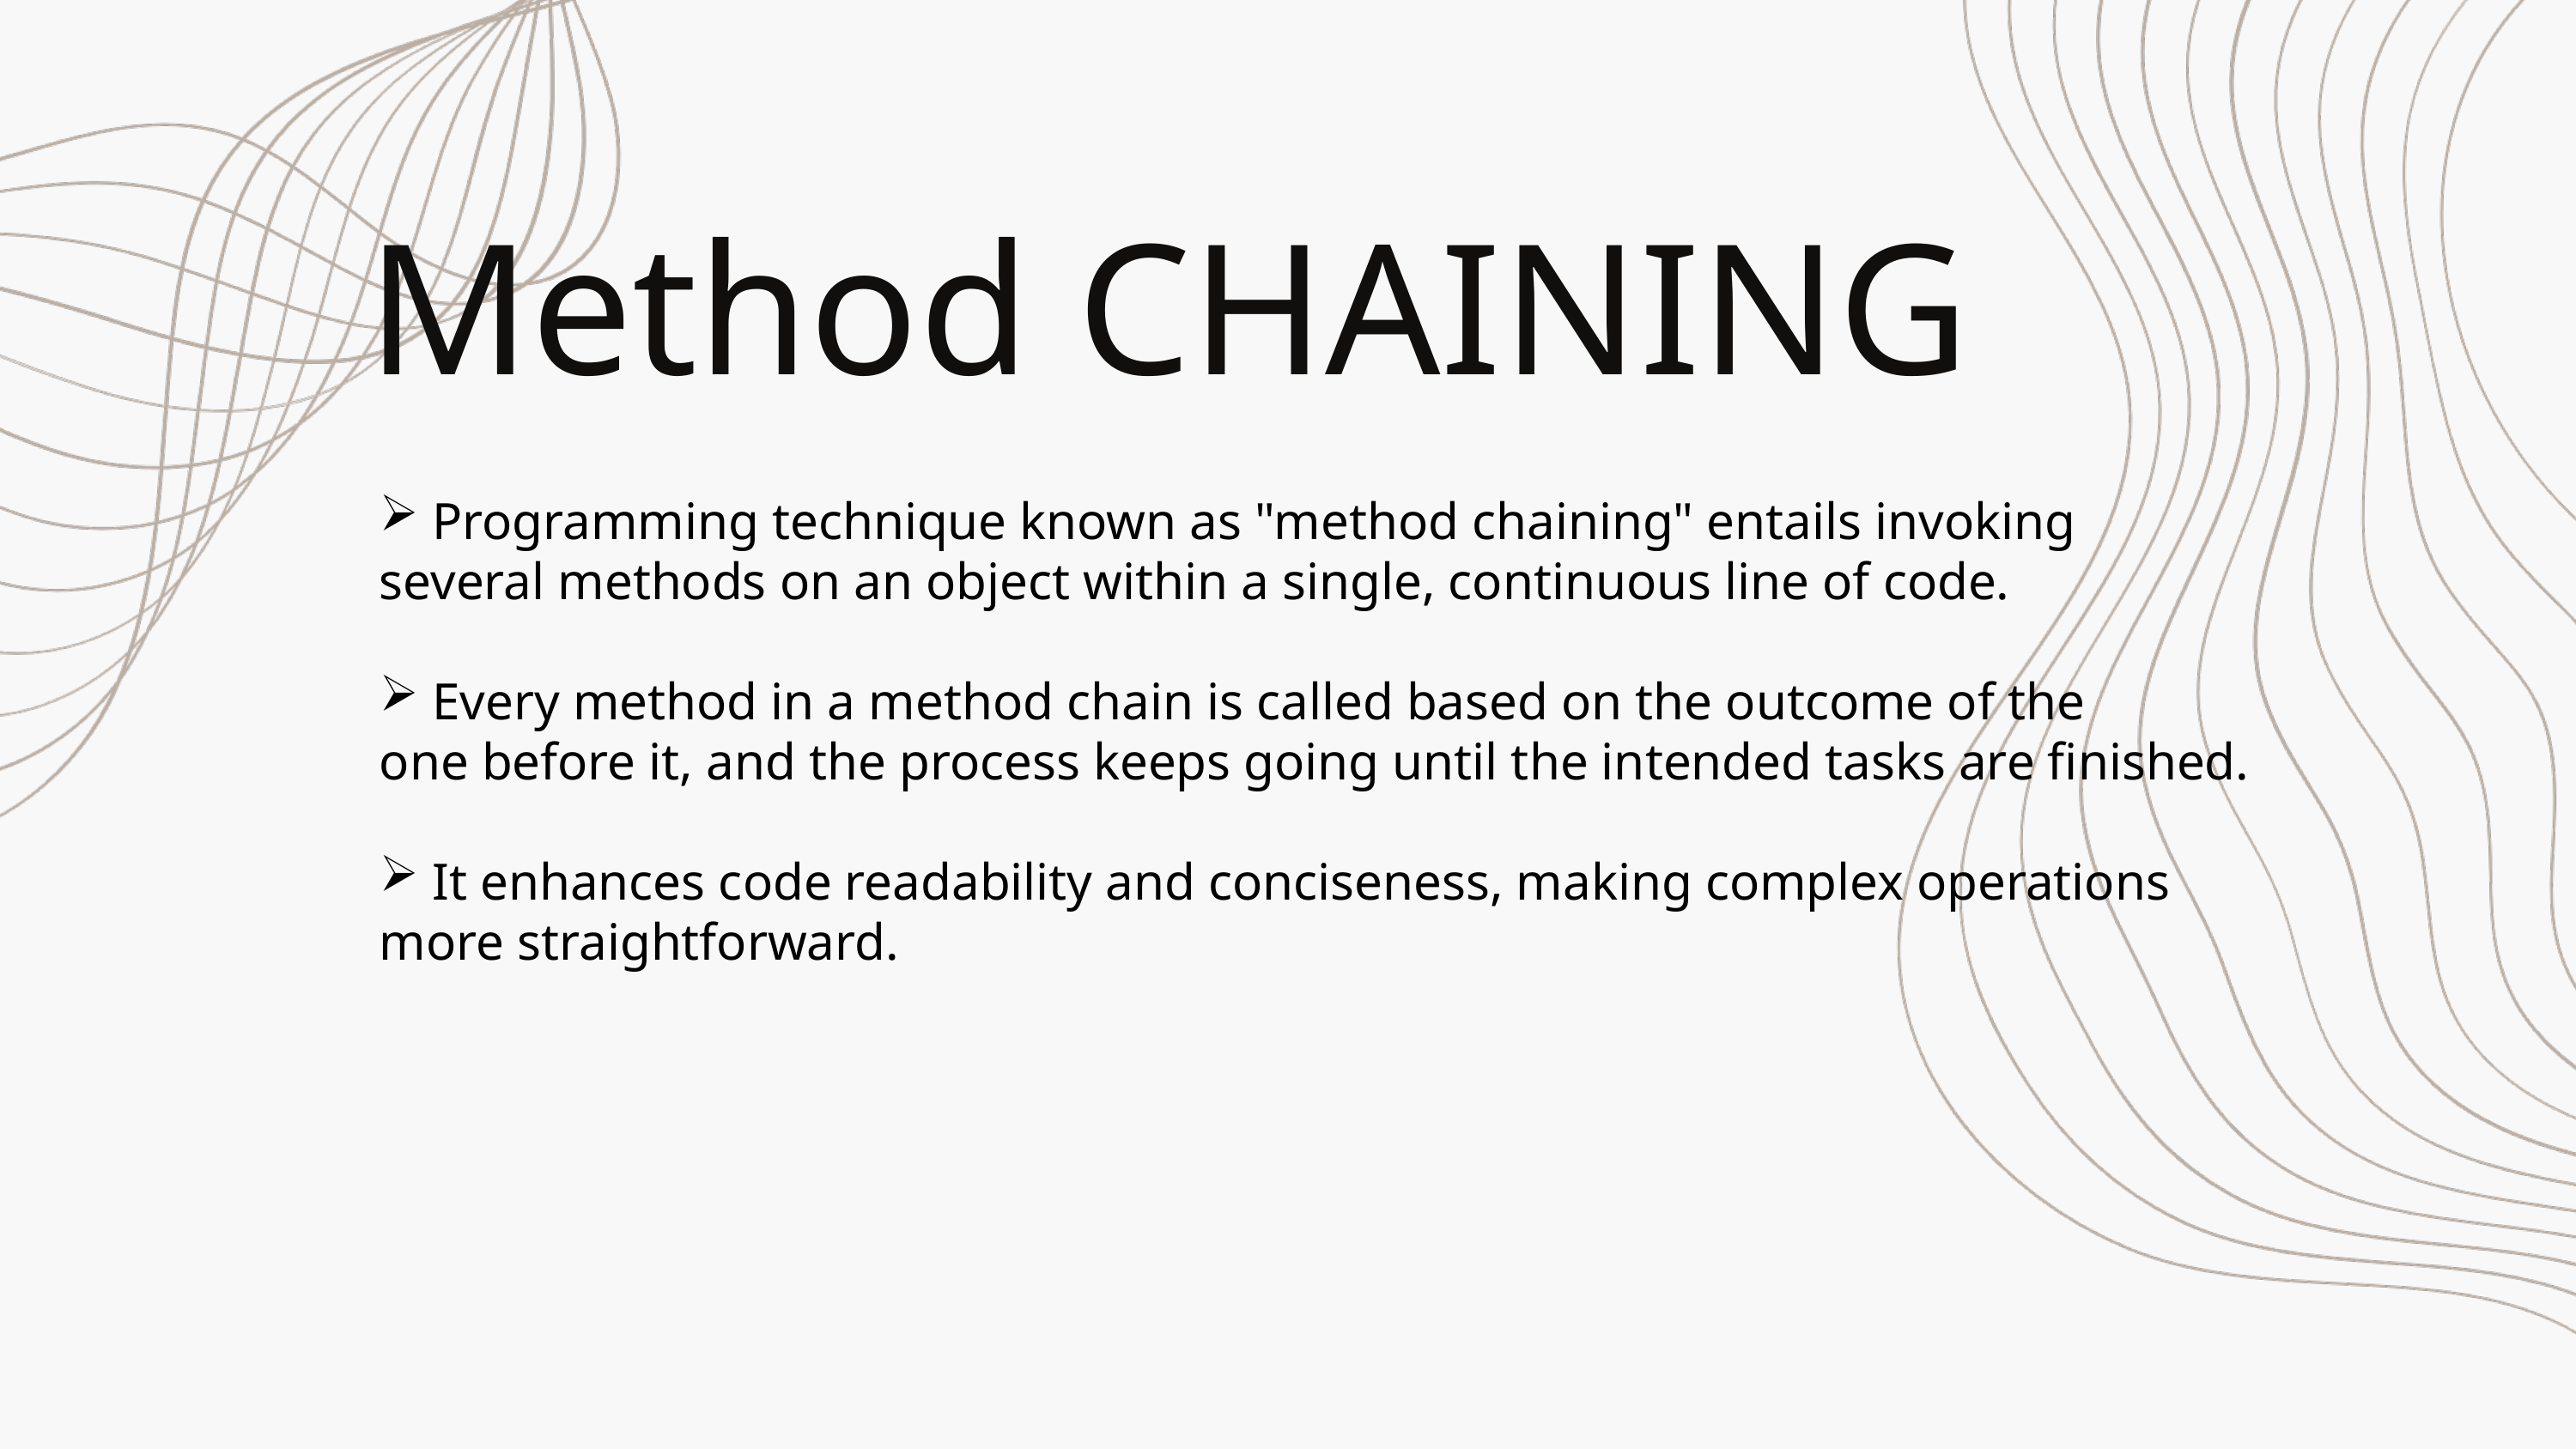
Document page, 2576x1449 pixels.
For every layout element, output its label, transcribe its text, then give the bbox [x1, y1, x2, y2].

text_box Method CHAINING [367, 161, 1893, 411]
text_box [1893, 0, 2576, 1449]
text_box [0, 0, 1081, 844]
text_box Programming technique known as "method chaining" entails invoking several methods on an object within a single, continuous line of code. Every method in a method chain is called based on the outcome of the one before it, and the process keeps going until the intended tasks are finished. It enhances code readability and conciseness, making complex operations more straightforward. [367, 482, 2262, 1096]
